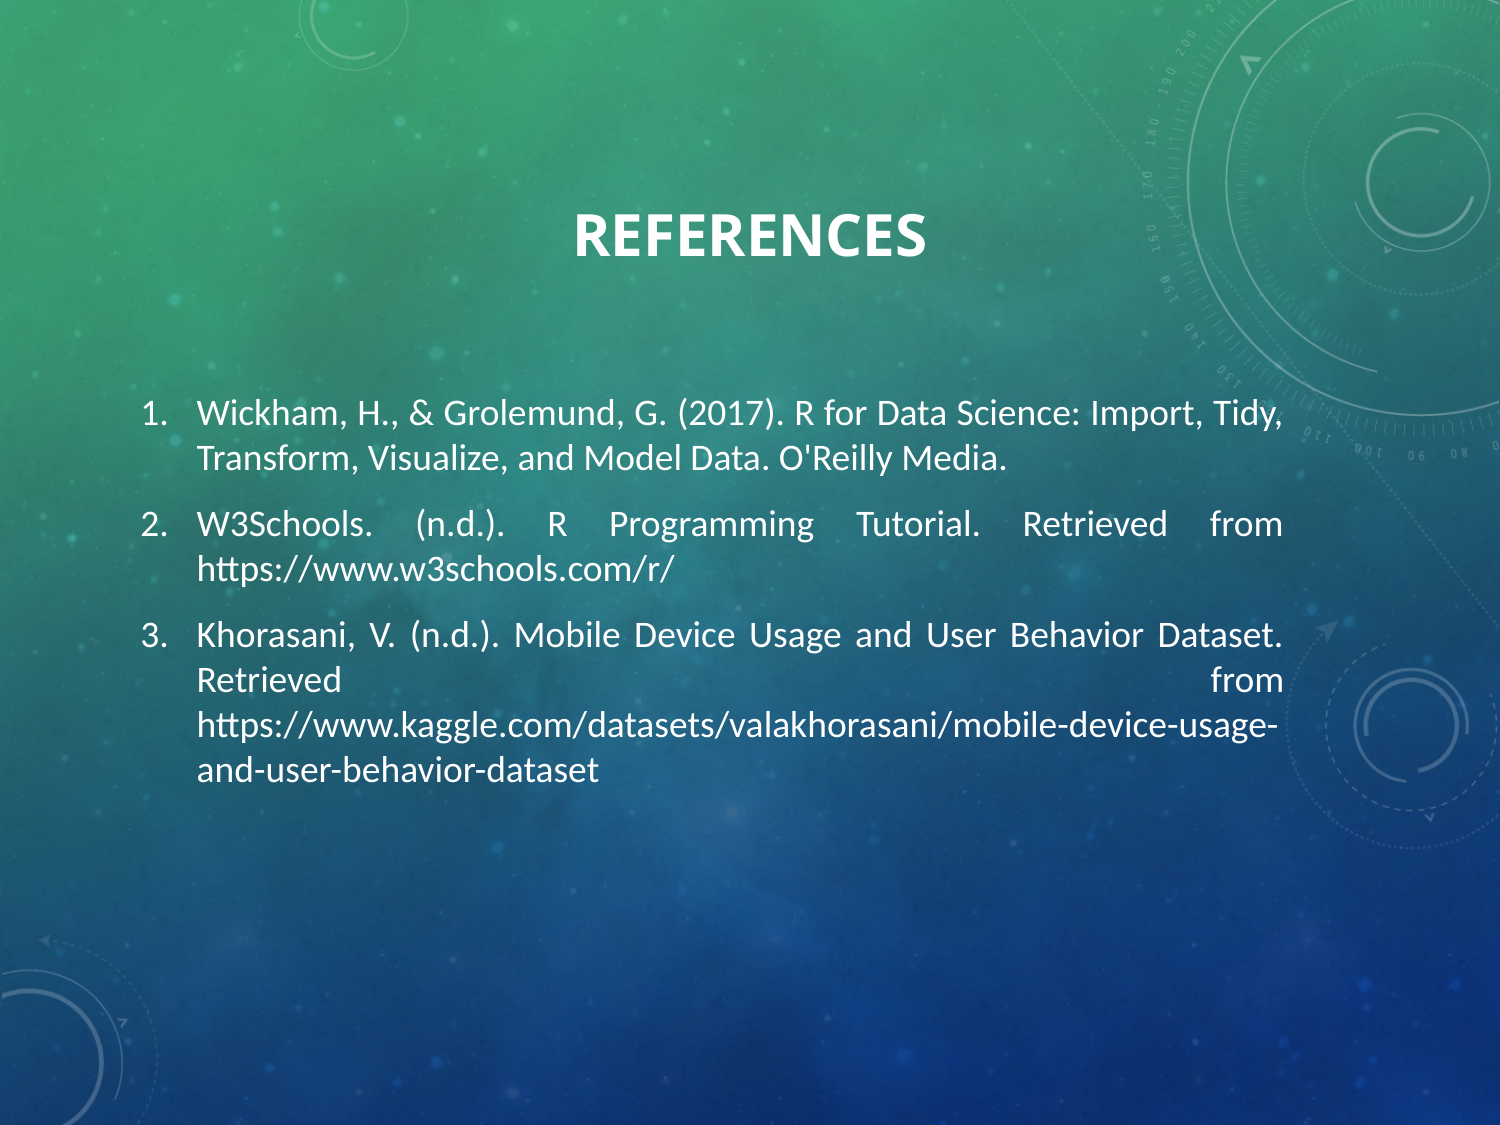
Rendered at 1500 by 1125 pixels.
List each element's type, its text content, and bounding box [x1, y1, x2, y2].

picture [0, 0, 1500, 1125]
title References [162, 156, 1338, 310]
list Wickham, H., & Grolemund, G. (2017). R for Data Science: Import, Tidy, Transform, Visualize, and Model Data. O'Reilly Media. W3Schools. (n.d.). R Programming Tutorial. Retrieved from https://www.w3schools.com/r/ Khorasani, V. (n.d.). Mobile Device Usage and User Behavior Dataset. Retrieved from https://www.kaggle.com/datasets/valakhorasani/mobile-device-usage-and-user-behavior-dataset [125, 338, 1300, 839]
